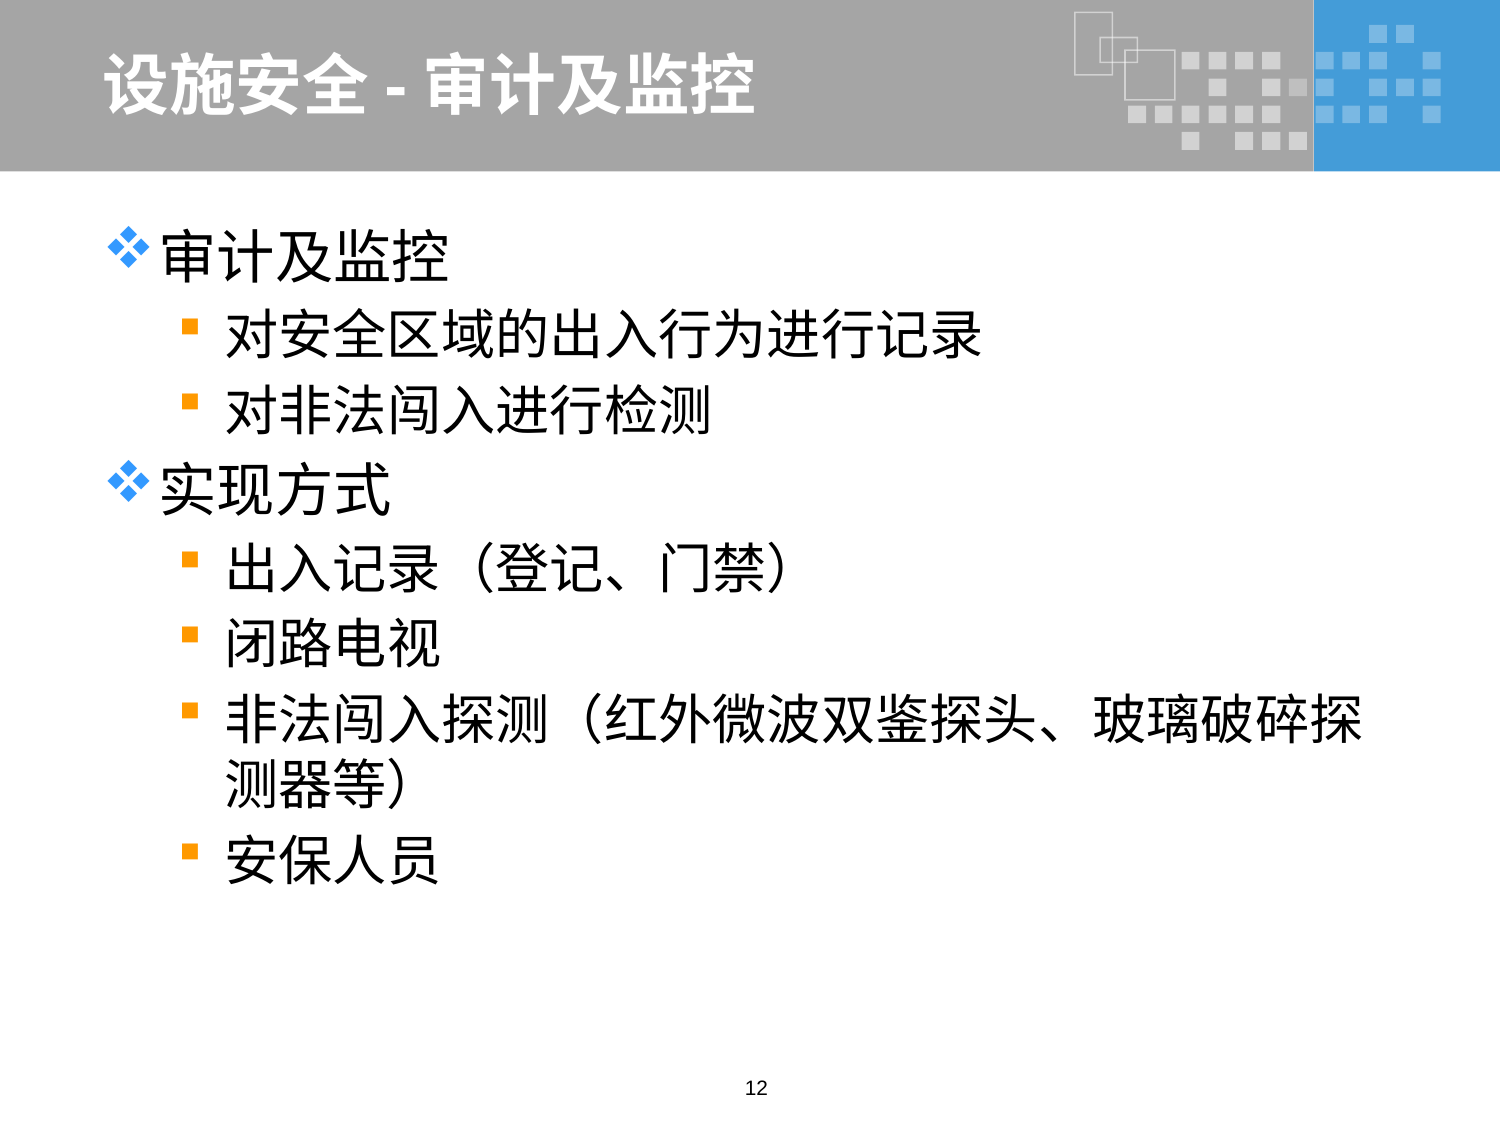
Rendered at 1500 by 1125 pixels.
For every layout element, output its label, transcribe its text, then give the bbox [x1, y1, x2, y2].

list 审计及监控 对安全区域的出入行为进行记录 对非法闯入进行检测 实现方式 出入记录（登记、门禁） 闭路电视 非法闯入探测（红外微波双鉴探头、玻璃破碎探测器等） 安保人员 [87, 212, 1432, 1050]
title 设施安全-审计及监控 [87, 42, 1252, 123]
slide_number 12 [687, 1066, 826, 1111]
